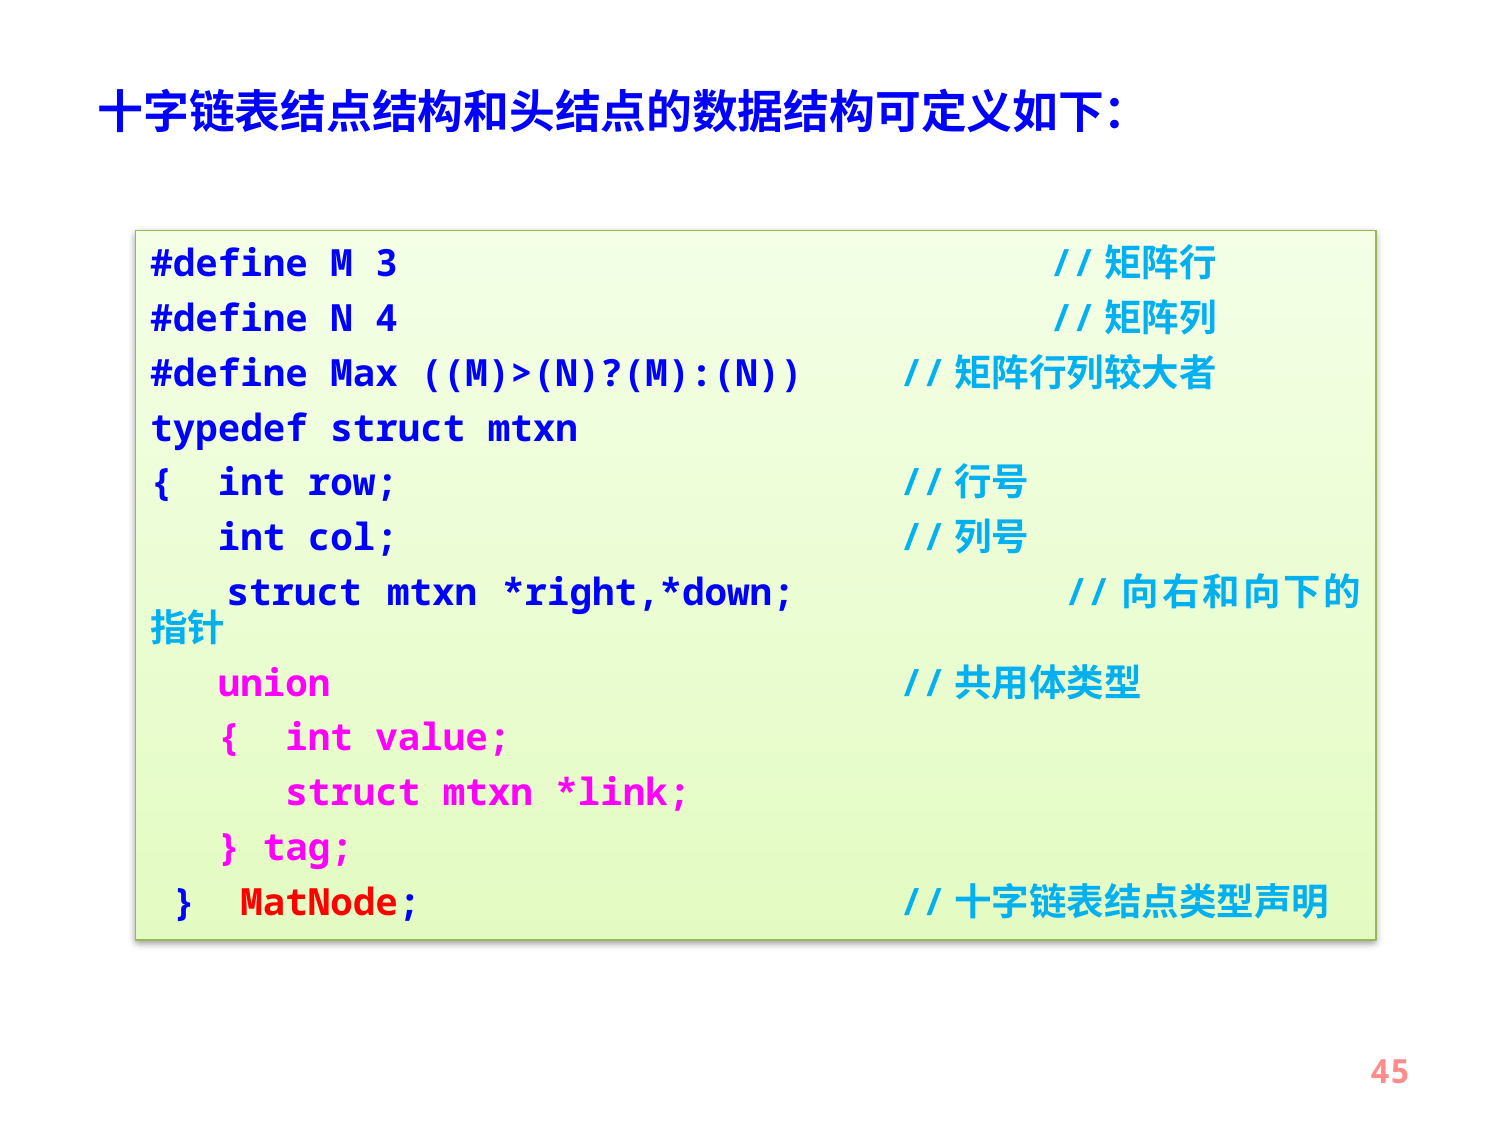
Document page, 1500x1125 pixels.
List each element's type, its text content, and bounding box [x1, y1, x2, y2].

text_box 十字链表结点结构和头结点的数据结构可定义如下： [82, 81, 1277, 146]
slide_number 45 [1074, 1042, 1425, 1103]
text_box #define M 3 //矩阵行 #define N 4 //矩阵列 #define Max ((M)>(N)?(M):(N)) //矩阵行列较大者 typedef struct mtxn { int row; //行号 int col; //列号 struct mtxn *right,*down; //向右和向下的指针 union //共用体类型 { int value; struct mtxn *link; } tag; } MatNode; //十字链表结点类型声明 [135, 230, 1377, 941]
